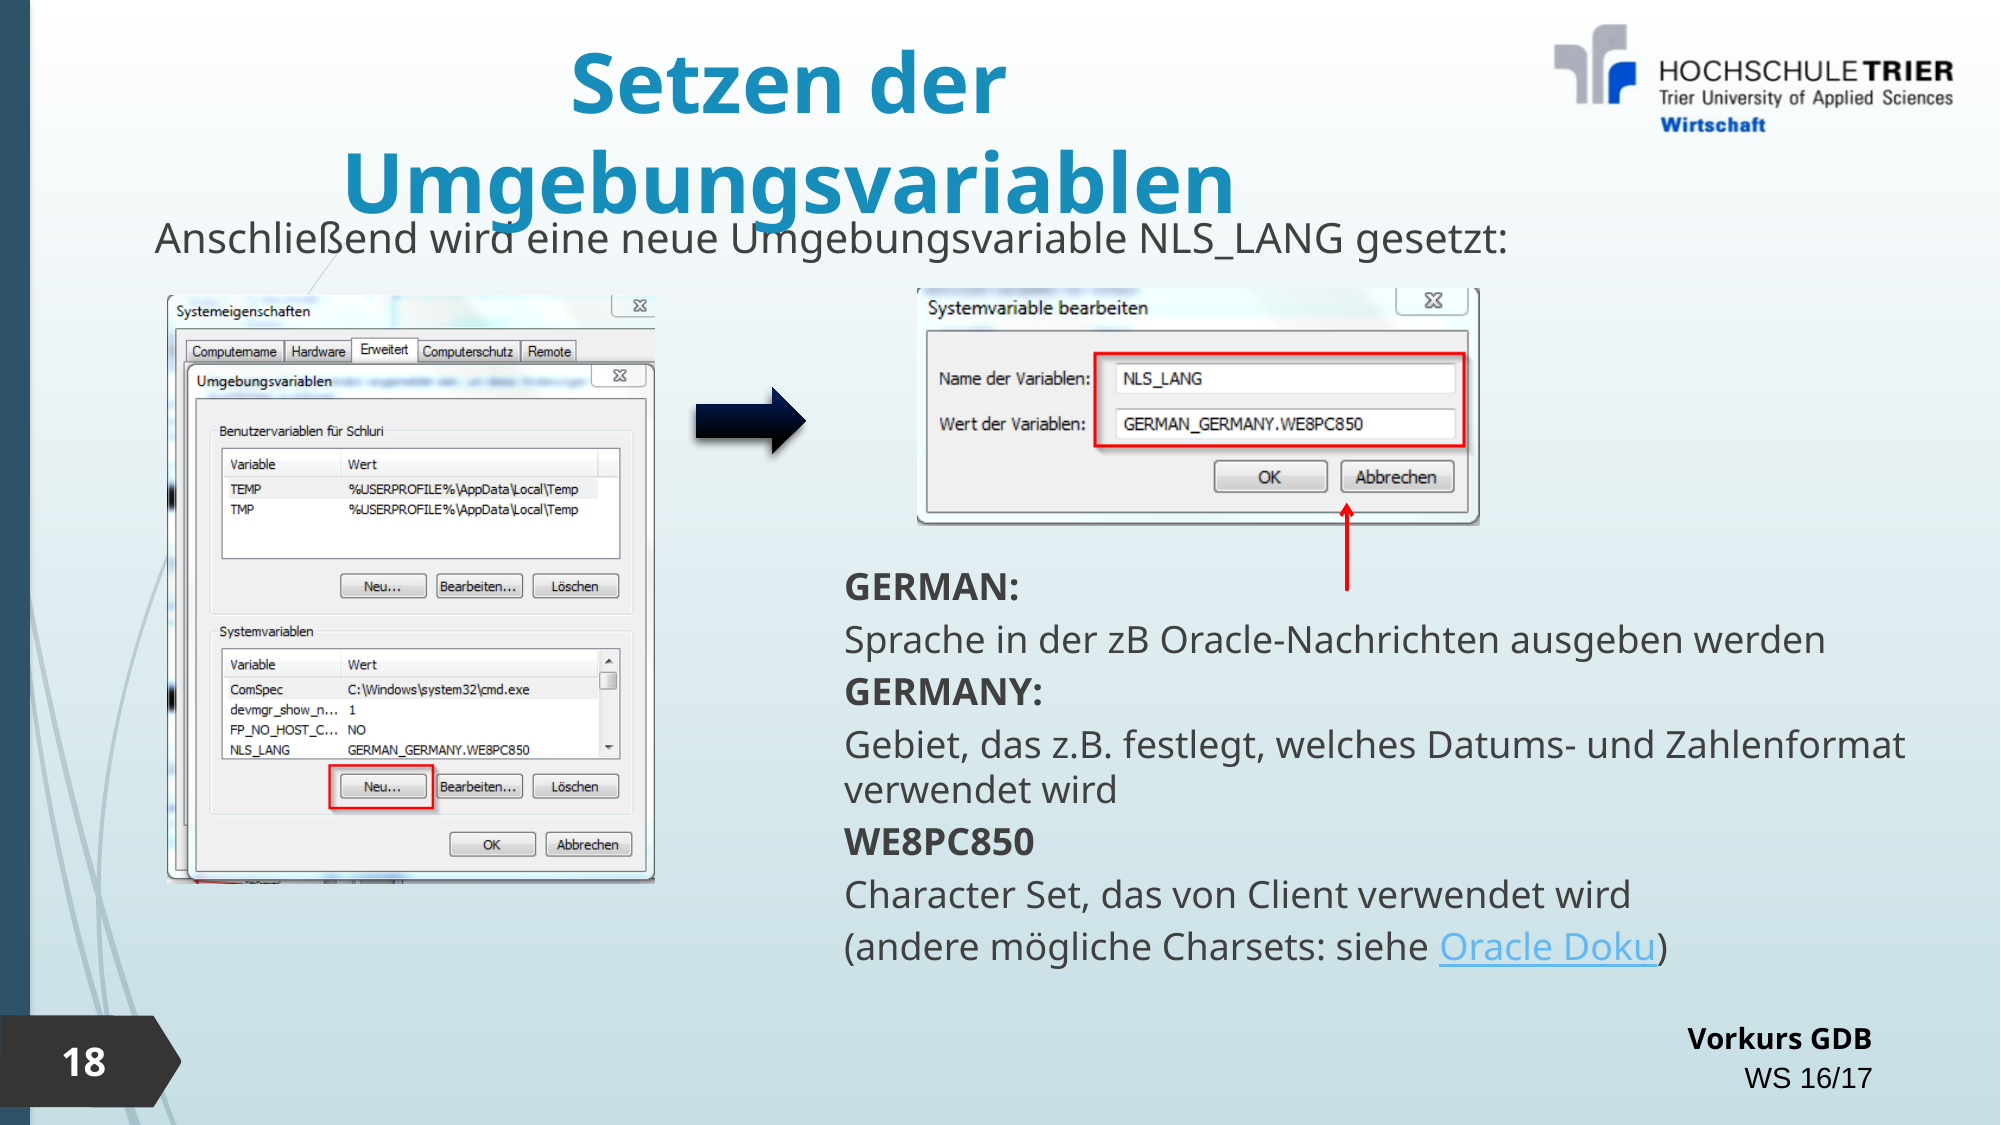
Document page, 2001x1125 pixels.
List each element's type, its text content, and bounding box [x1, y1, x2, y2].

picture [167, 295, 655, 884]
list Anschließend wird eine neue Umgebungsvariable NLS_LANG gesetzt: [139, 194, 1644, 282]
title Setzen der Umgebungsvariablen [114, 22, 1465, 160]
picture [917, 287, 1481, 526]
text_box GERMAN: Sprache in der zB Oracle-Nachrichten ausgeben werden GERMANY: Gebiet, das z.B. festlegt, welches Datums- und Zahlenformat verwendet wird WE8PC850 Character Set, das von Client verwendet wird (andere mögliche Charsets: siehe Oracle Doku) [829, 555, 1930, 1050]
text_box [696, 387, 806, 455]
picture [1548, 13, 1966, 141]
